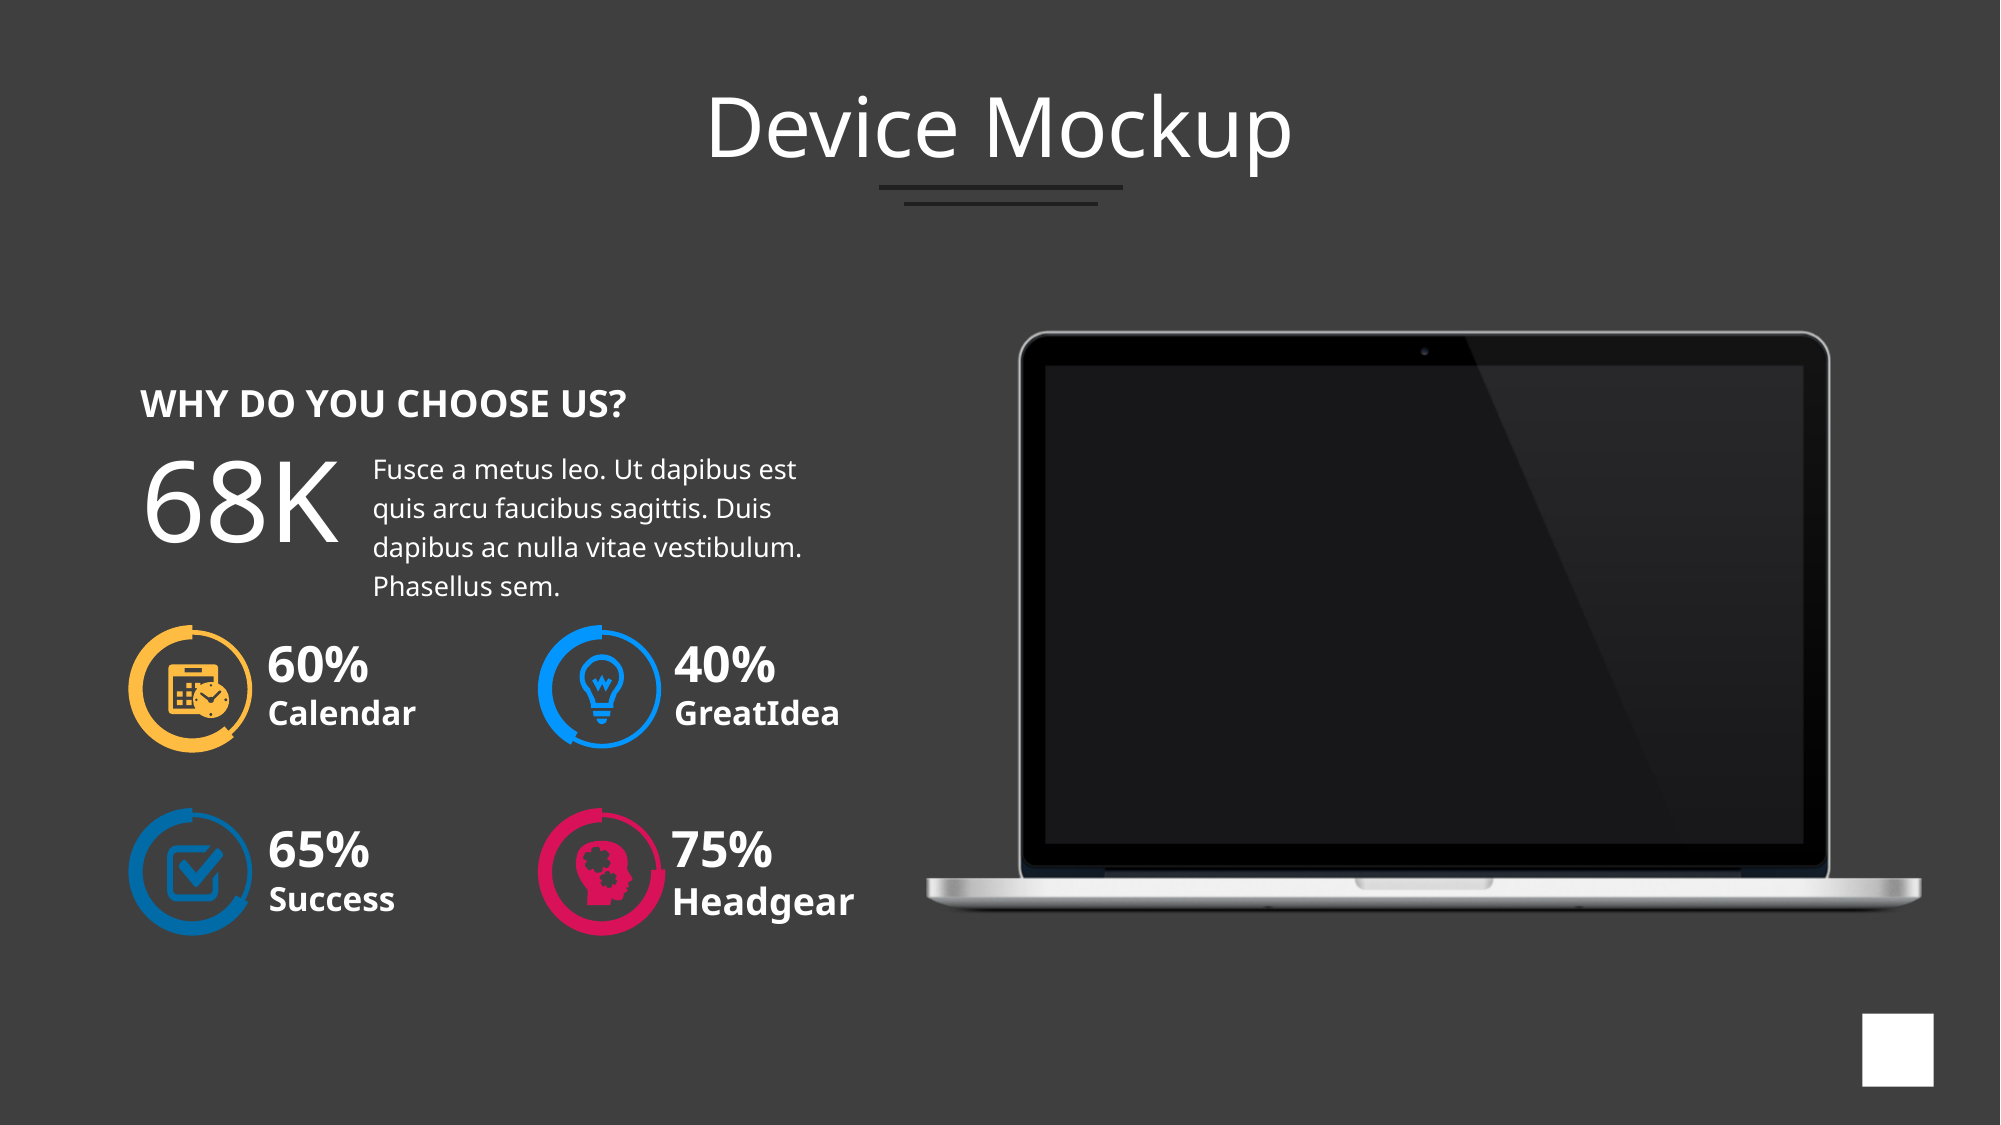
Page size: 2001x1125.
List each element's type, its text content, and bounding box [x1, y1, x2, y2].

text_box 40% GreatIdea [659, 624, 826, 740]
text_box 65% Success [256, 810, 411, 926]
text_box 60% Calendar [252, 624, 432, 740]
slide_number 11 [1857, 1021, 1939, 1082]
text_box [537, 808, 666, 936]
text_box WHY DO YOU CHOOSE US? [125, 372, 643, 422]
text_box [128, 625, 256, 753]
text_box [537, 625, 666, 753]
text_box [128, 808, 256, 936]
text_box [120, 422, 842, 574]
title Device Mockup [137, 71, 1863, 190]
picture [826, 269, 2000, 1011]
text_box 75% Headgear [666, 810, 826, 931]
